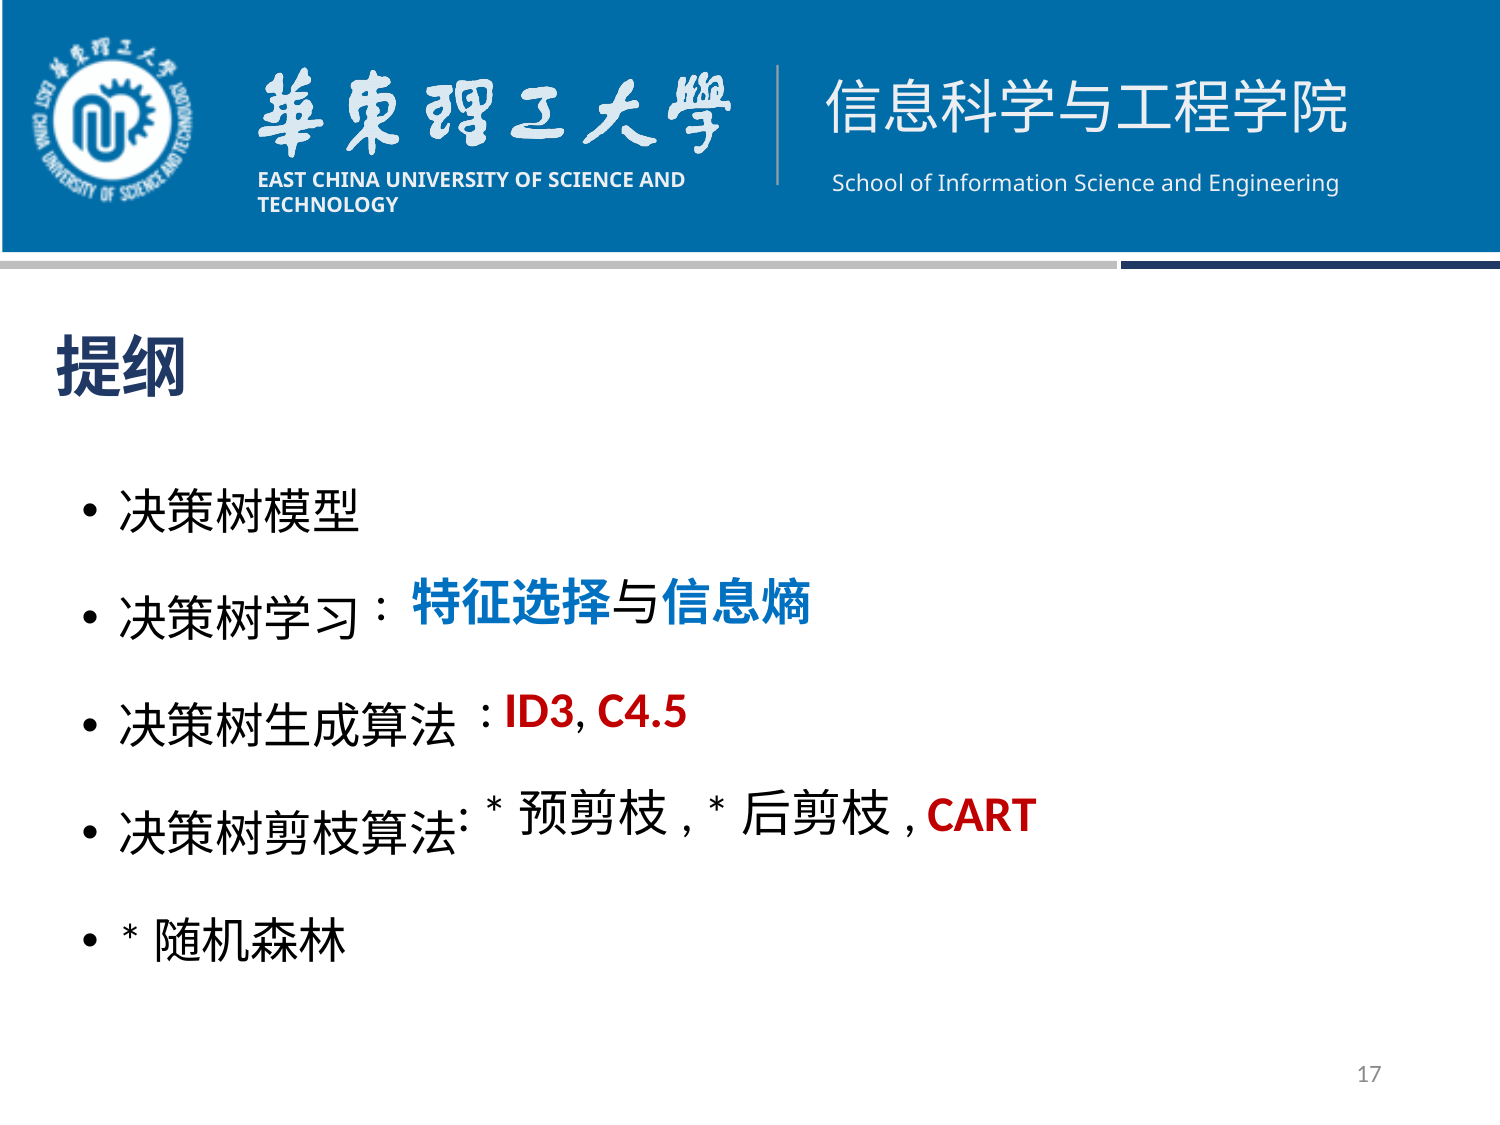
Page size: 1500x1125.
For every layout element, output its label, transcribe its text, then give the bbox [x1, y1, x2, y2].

text_box : *预剪枝, *后剪枝, CART [442, 774, 1052, 850]
picture [22, 32, 202, 214]
text_box : 特征选择与信息熵 [359, 563, 827, 639]
text_box : ID3, C4.5 [464, 670, 704, 745]
list 决策树模型 决策树学习 决策树生成算法 决策树剪枝算法 *随机森林 [66, 444, 1013, 980]
slide_number 17 [1059, 1042, 1397, 1103]
title 提纲 [40, 288, 1334, 452]
